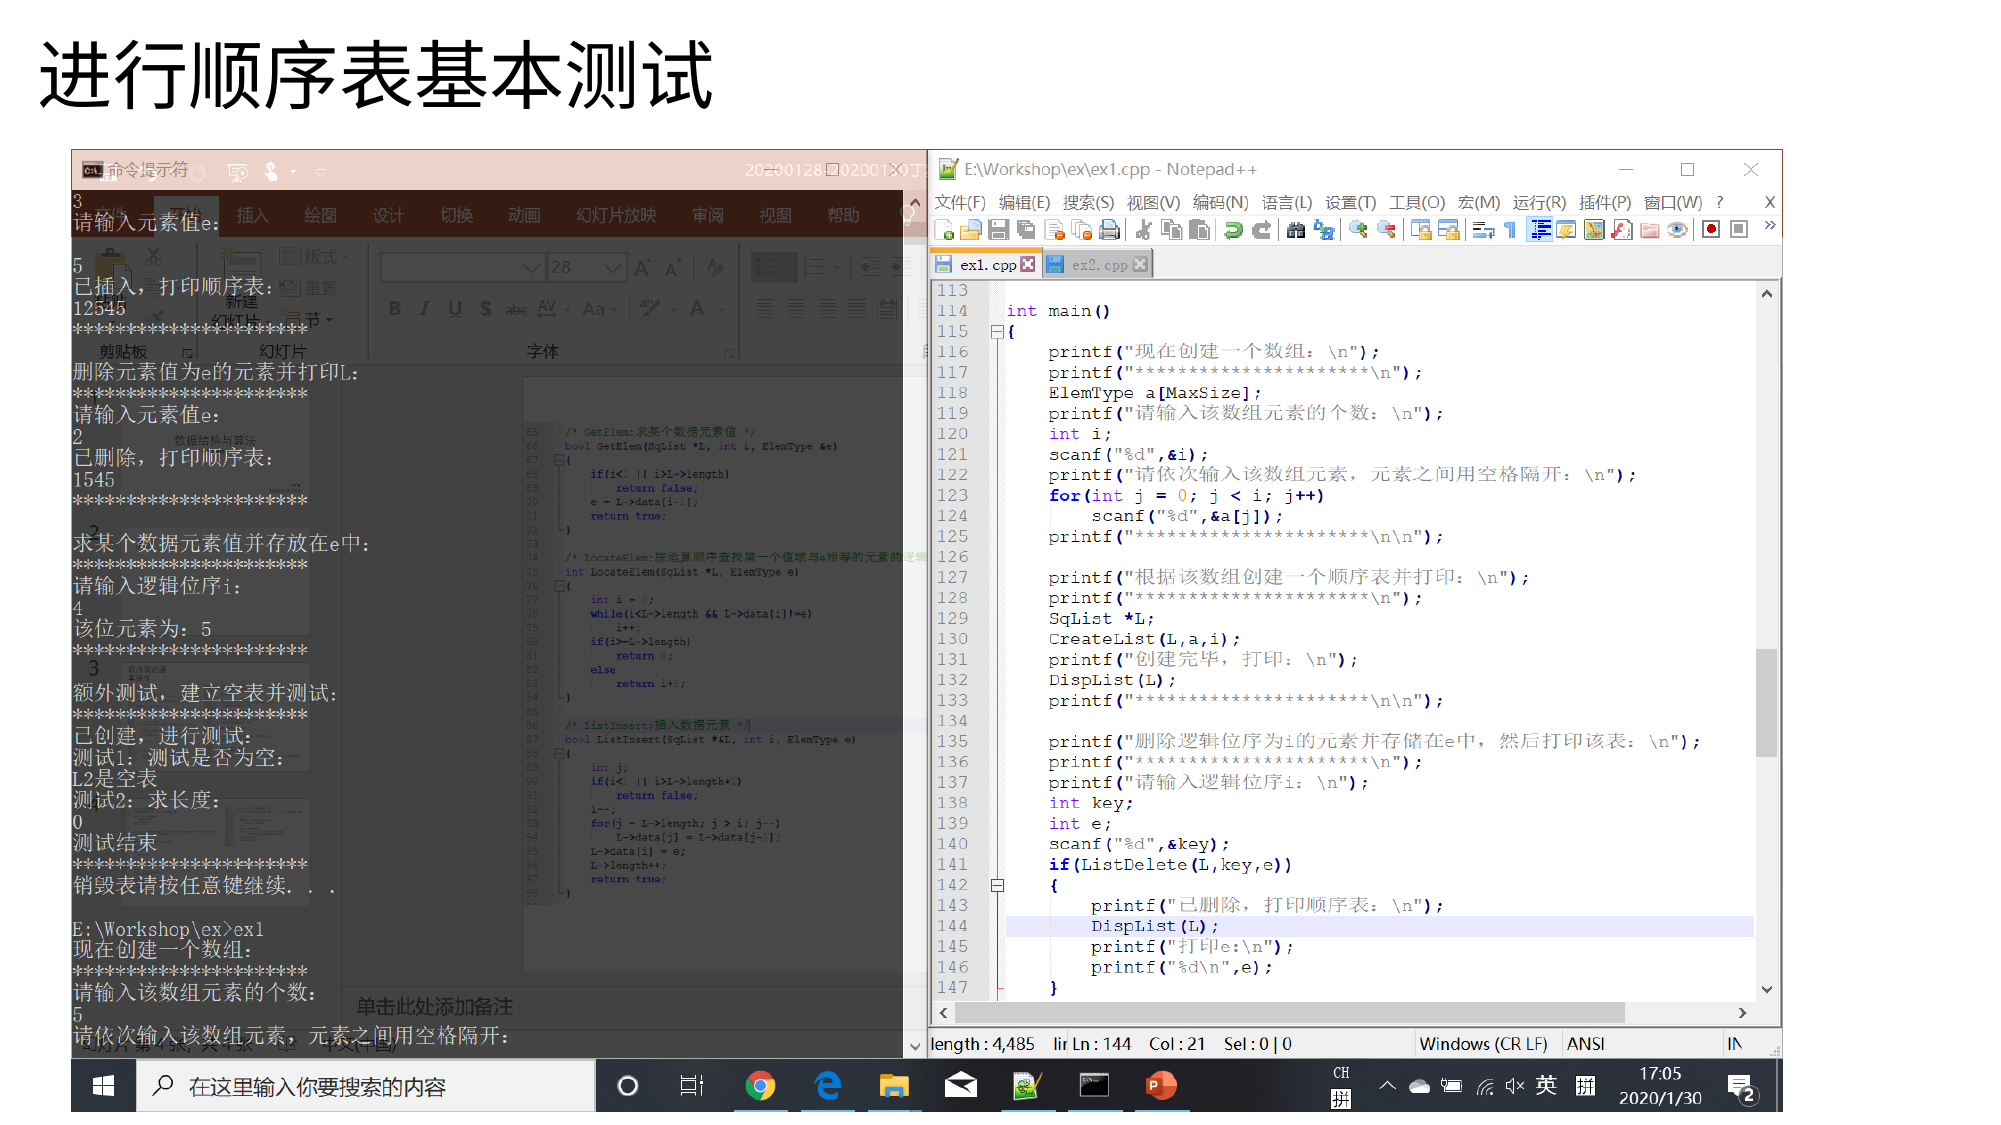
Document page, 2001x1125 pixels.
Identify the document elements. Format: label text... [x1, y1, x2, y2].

picture [71, 149, 1783, 1112]
title 进行顺序表基本测试 [22, 31, 927, 129]
